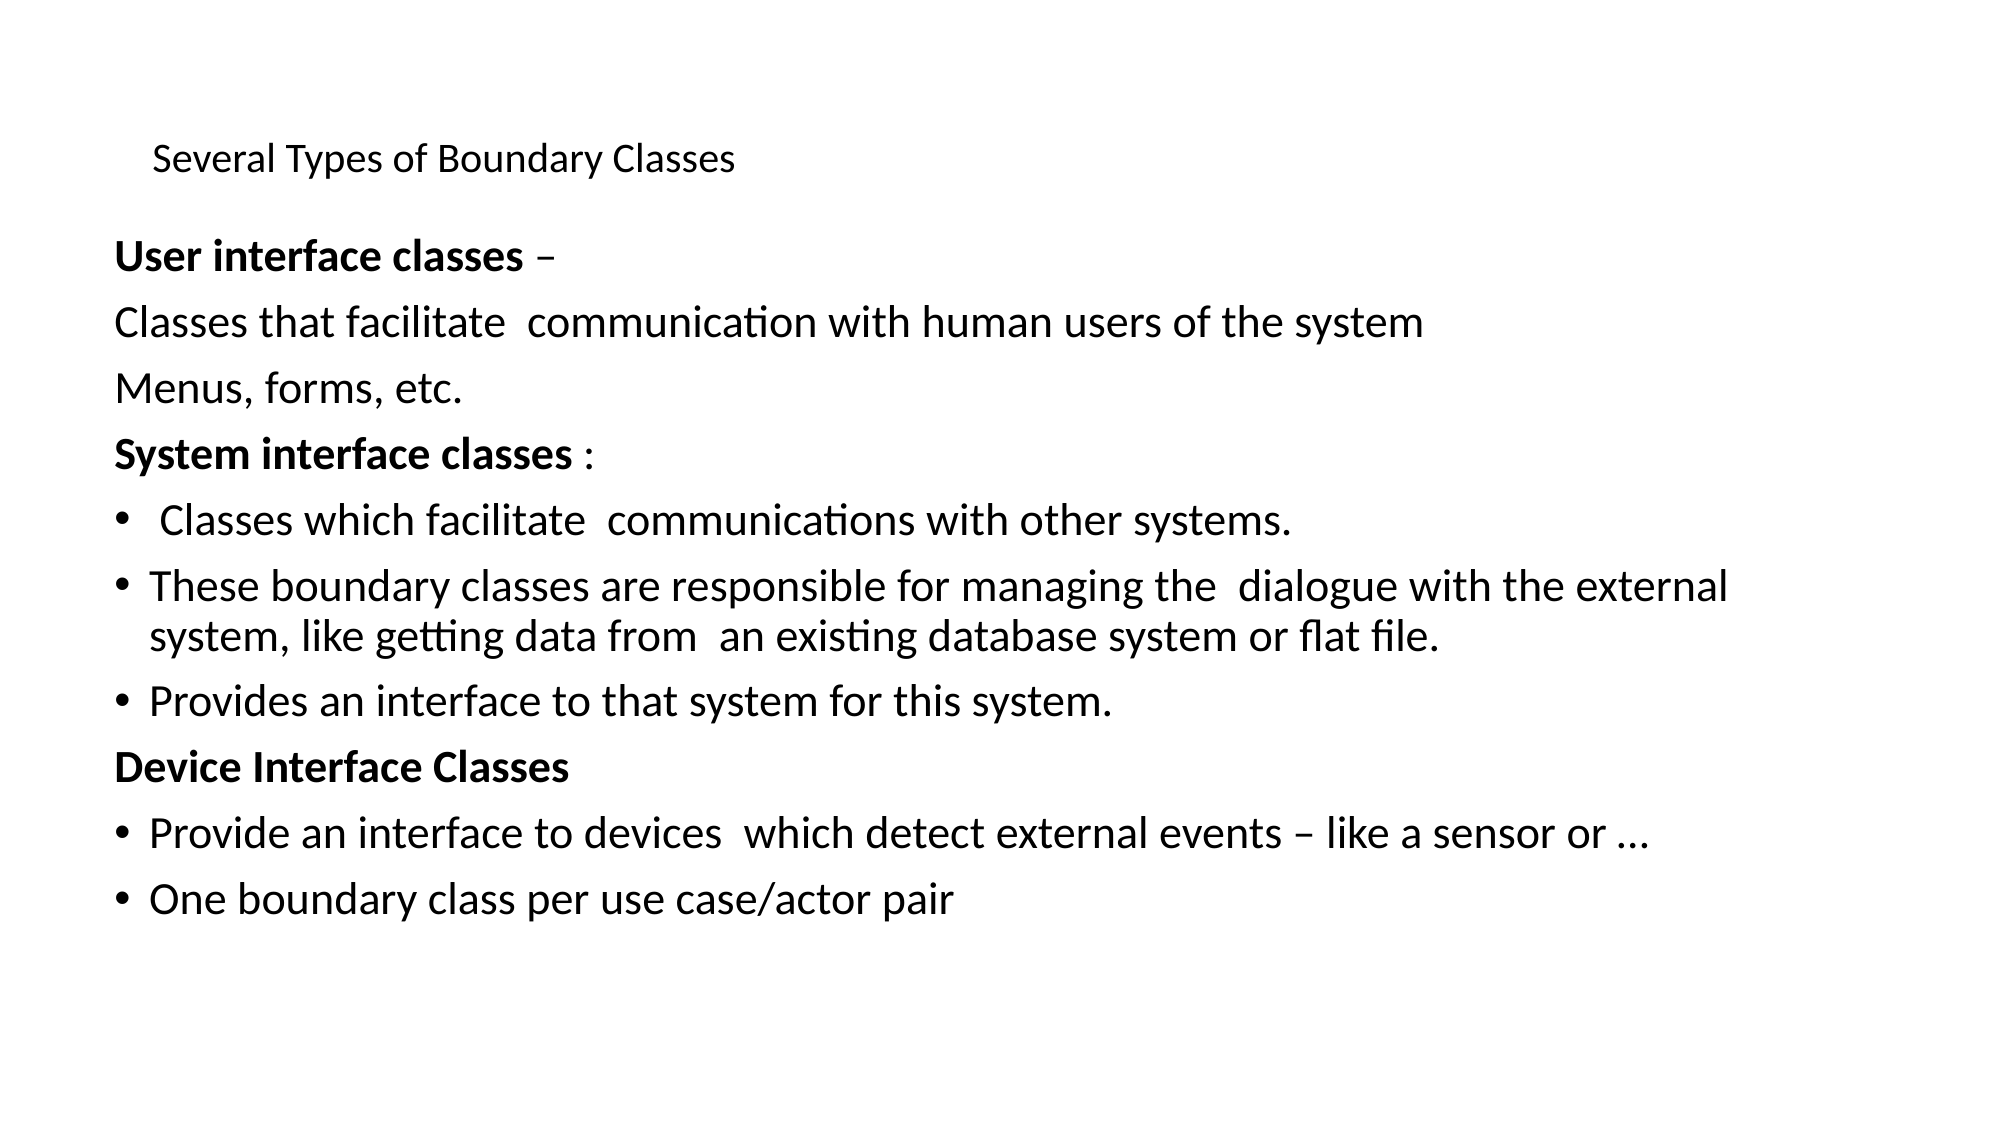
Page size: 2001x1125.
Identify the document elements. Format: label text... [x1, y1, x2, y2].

title Several Types of Boundary Classes [137, 128, 1767, 224]
list User interface classes – Classes that facilitate communication with human users of the system Menus, forms, etc. System interface classes : Classes which facilitate communications with other systems. These boundary classes are responsible for managing the dialogue with the external system, like getting data from an existing database system or flat file. Provides an interface to that system for this system. Device Interface Classes Provide an interface to devices which detect external events – like a sensor or … One boundary class per use case/actor pair [99, 224, 1825, 939]
